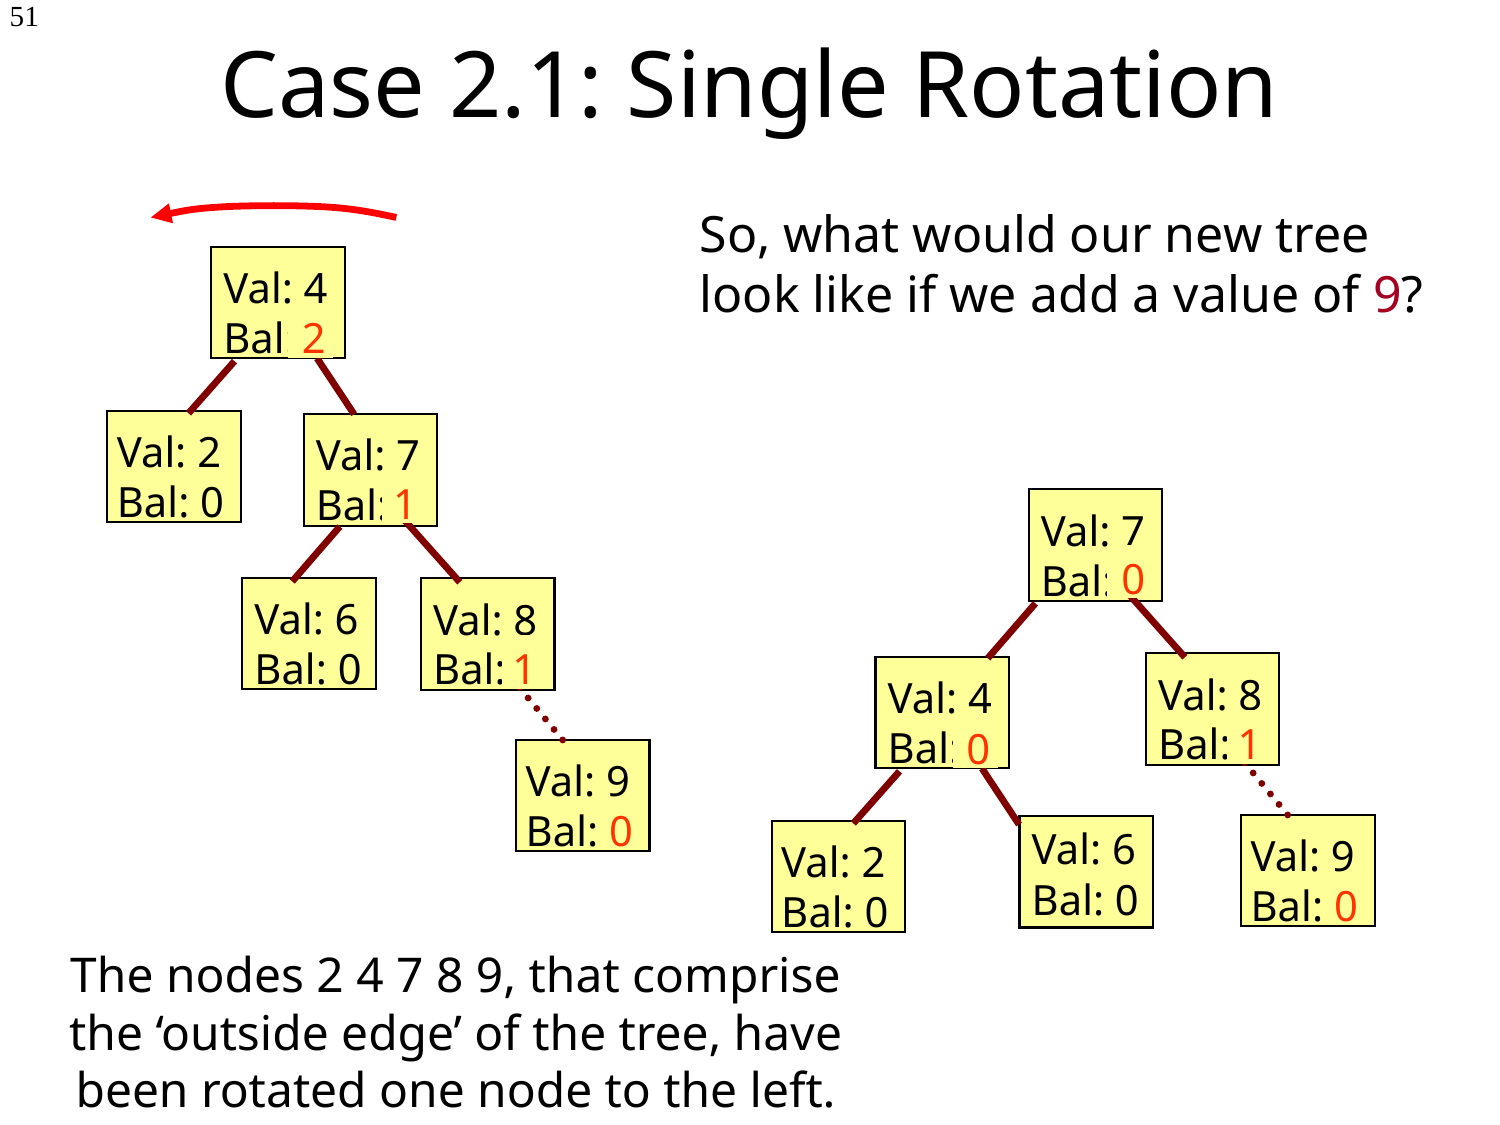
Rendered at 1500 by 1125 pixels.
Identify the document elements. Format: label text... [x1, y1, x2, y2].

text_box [499, 635, 550, 701]
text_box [380, 469, 430, 536]
text_box [151, 205, 397, 221]
slide_number 51 [0, 0, 55, 65]
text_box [100, 246, 568, 702]
title Case 2.1: Single Rotation [112, 0, 1388, 175]
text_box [285, 304, 343, 371]
text_box The nodes 2 4 7 8 9, that comprise the ‘outside edge’ of the tree, have been rotated one node to the left. [12, 937, 900, 1125]
text_box So, what would our new tree look like if we add a value of 9? [684, 195, 1479, 330]
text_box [764, 489, 1376, 944]
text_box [509, 687, 651, 863]
